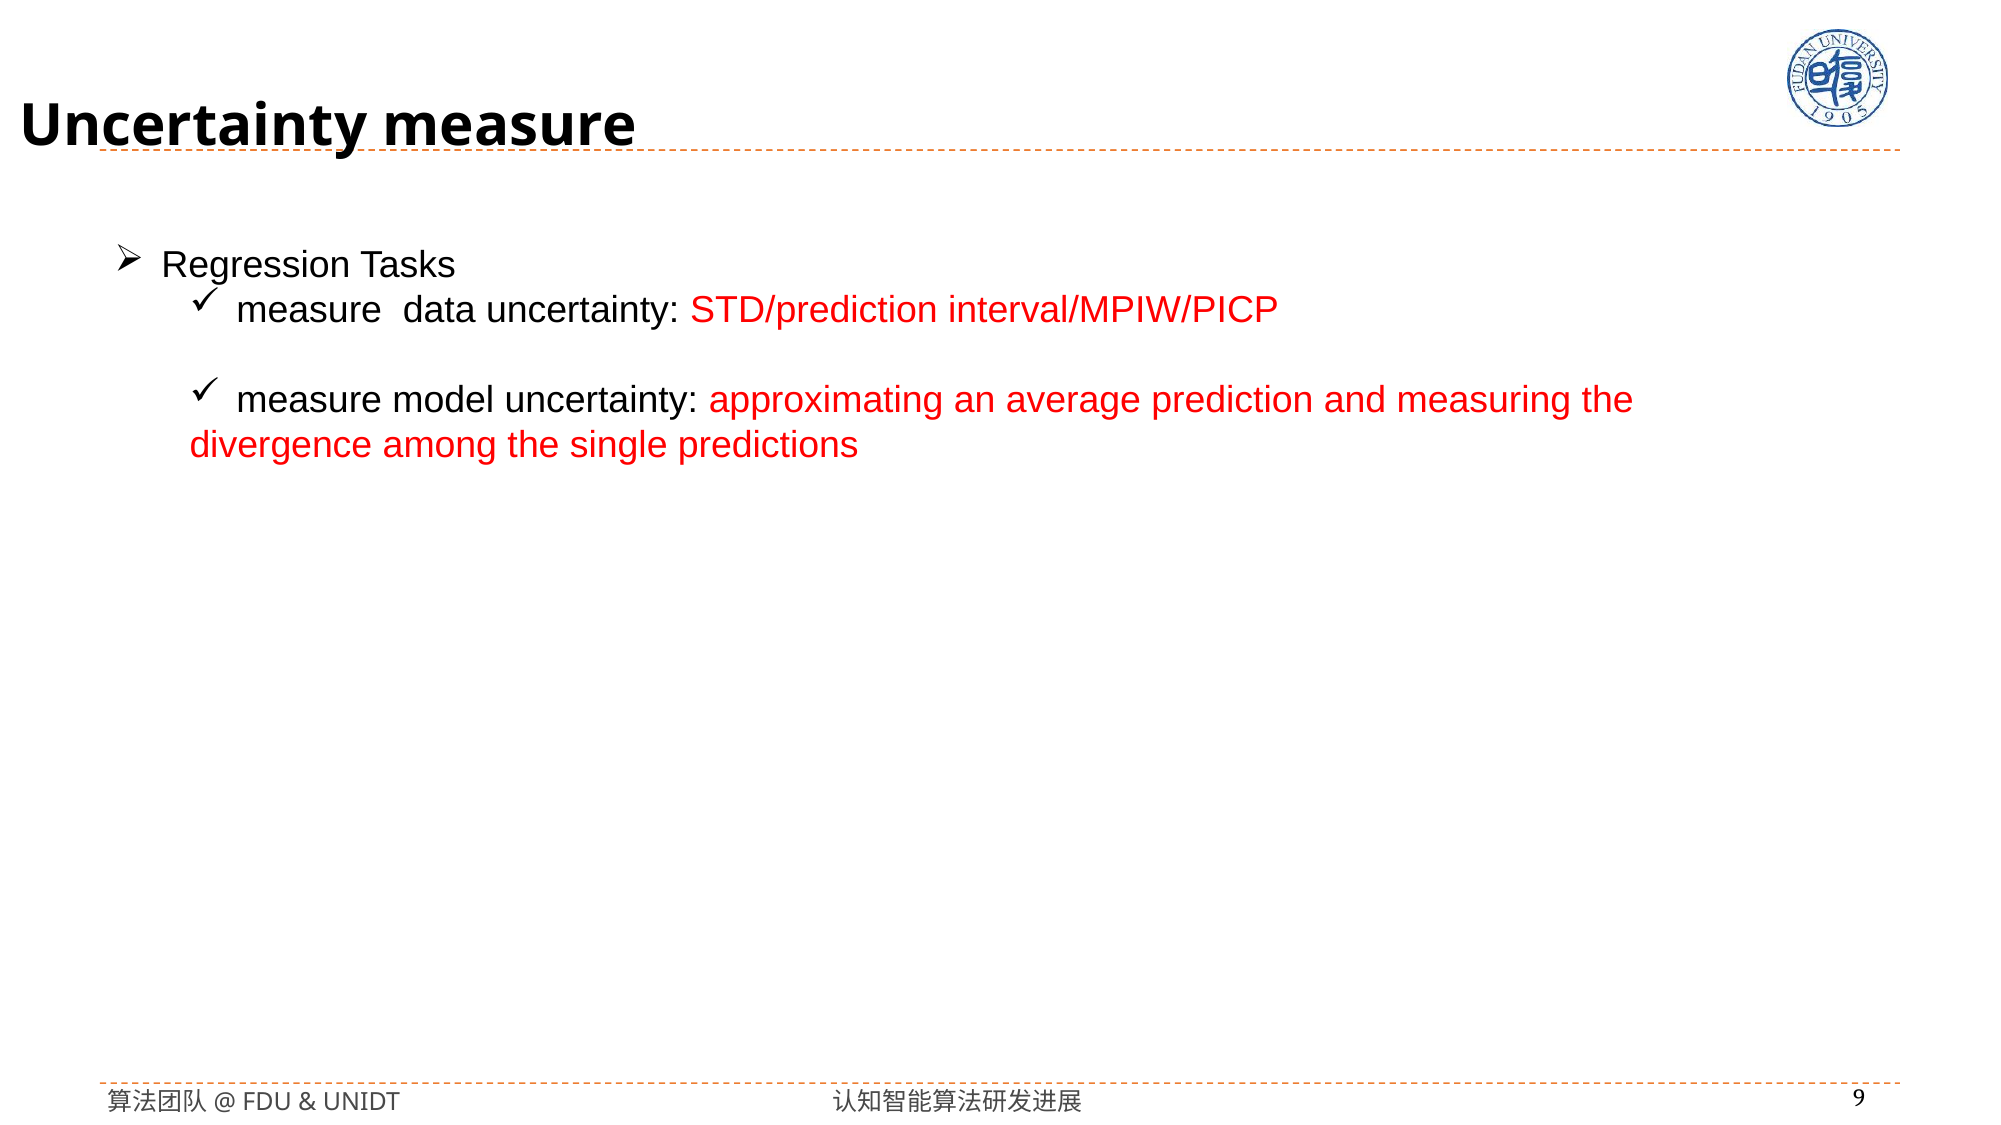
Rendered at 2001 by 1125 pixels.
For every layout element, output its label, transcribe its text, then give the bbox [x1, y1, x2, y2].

text_box Uncertainty measure [4, 79, 652, 165]
picture [1787, 29, 1888, 127]
text_box Regression Tasks measure data uncertainty: STD/prediction interval/MPIW/PICP measure model uncertainty: approximating an average prediction and measuring the divergence among the single predictions [99, 232, 1847, 787]
